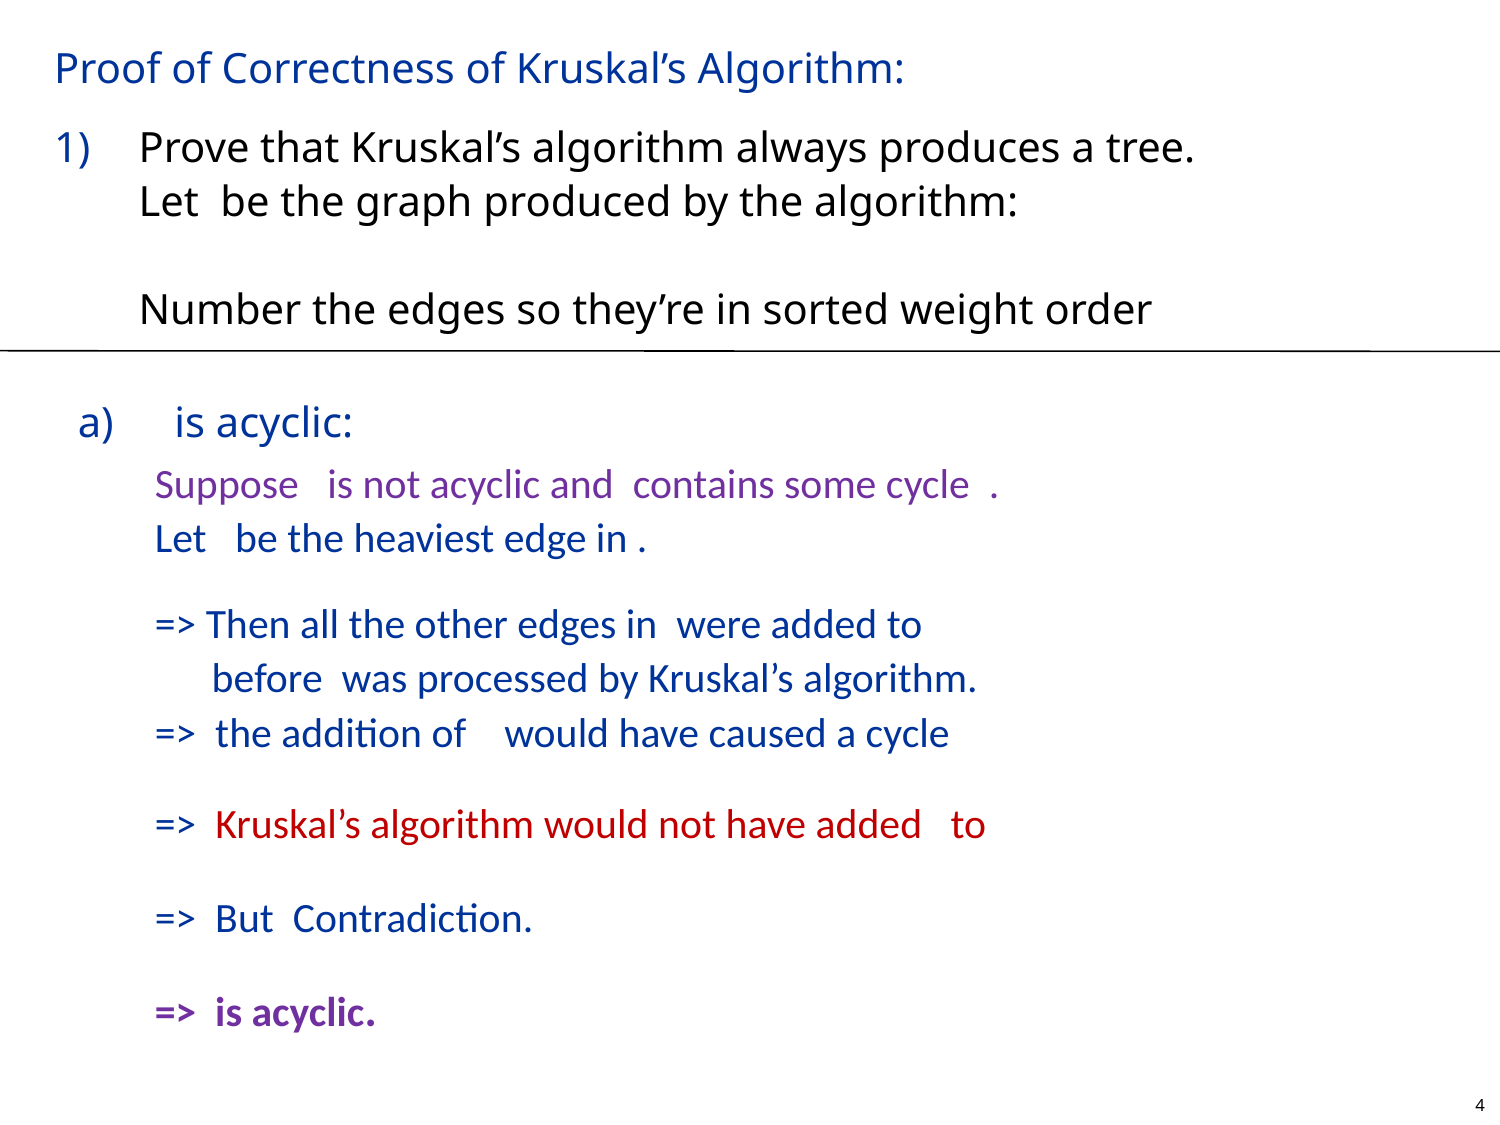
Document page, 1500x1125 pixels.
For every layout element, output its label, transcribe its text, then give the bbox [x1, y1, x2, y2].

slide_number 4 [1187, 1087, 1500, 1125]
